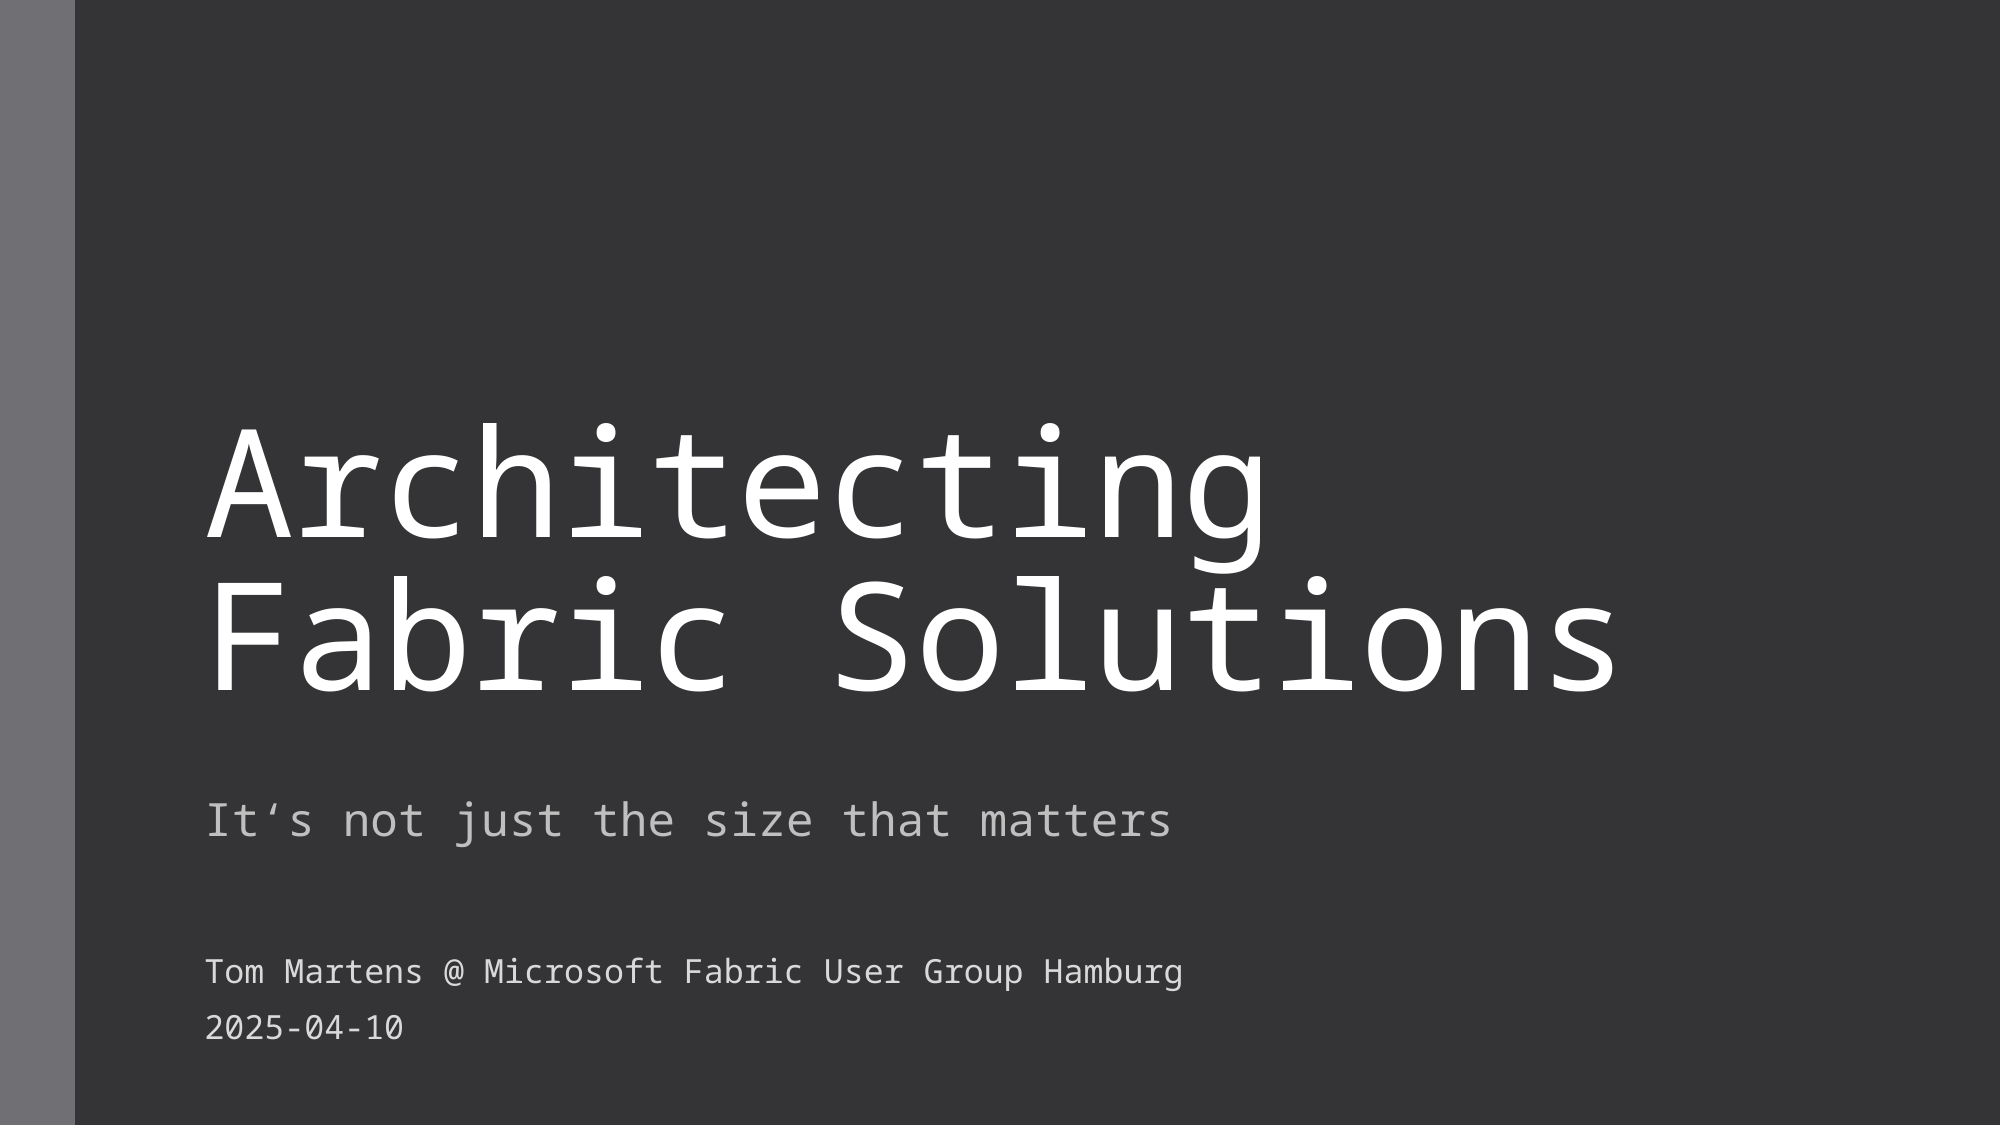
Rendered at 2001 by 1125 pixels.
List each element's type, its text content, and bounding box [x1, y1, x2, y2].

subtitle It‘s not just the size that matters [189, 787, 1735, 946]
title Architecting Fabric Solutions [189, 237, 1900, 784]
text_box Tom Martens @ Microsoft Fabric User Group Hamburg 2025-04-10 [189, 946, 1738, 1111]
